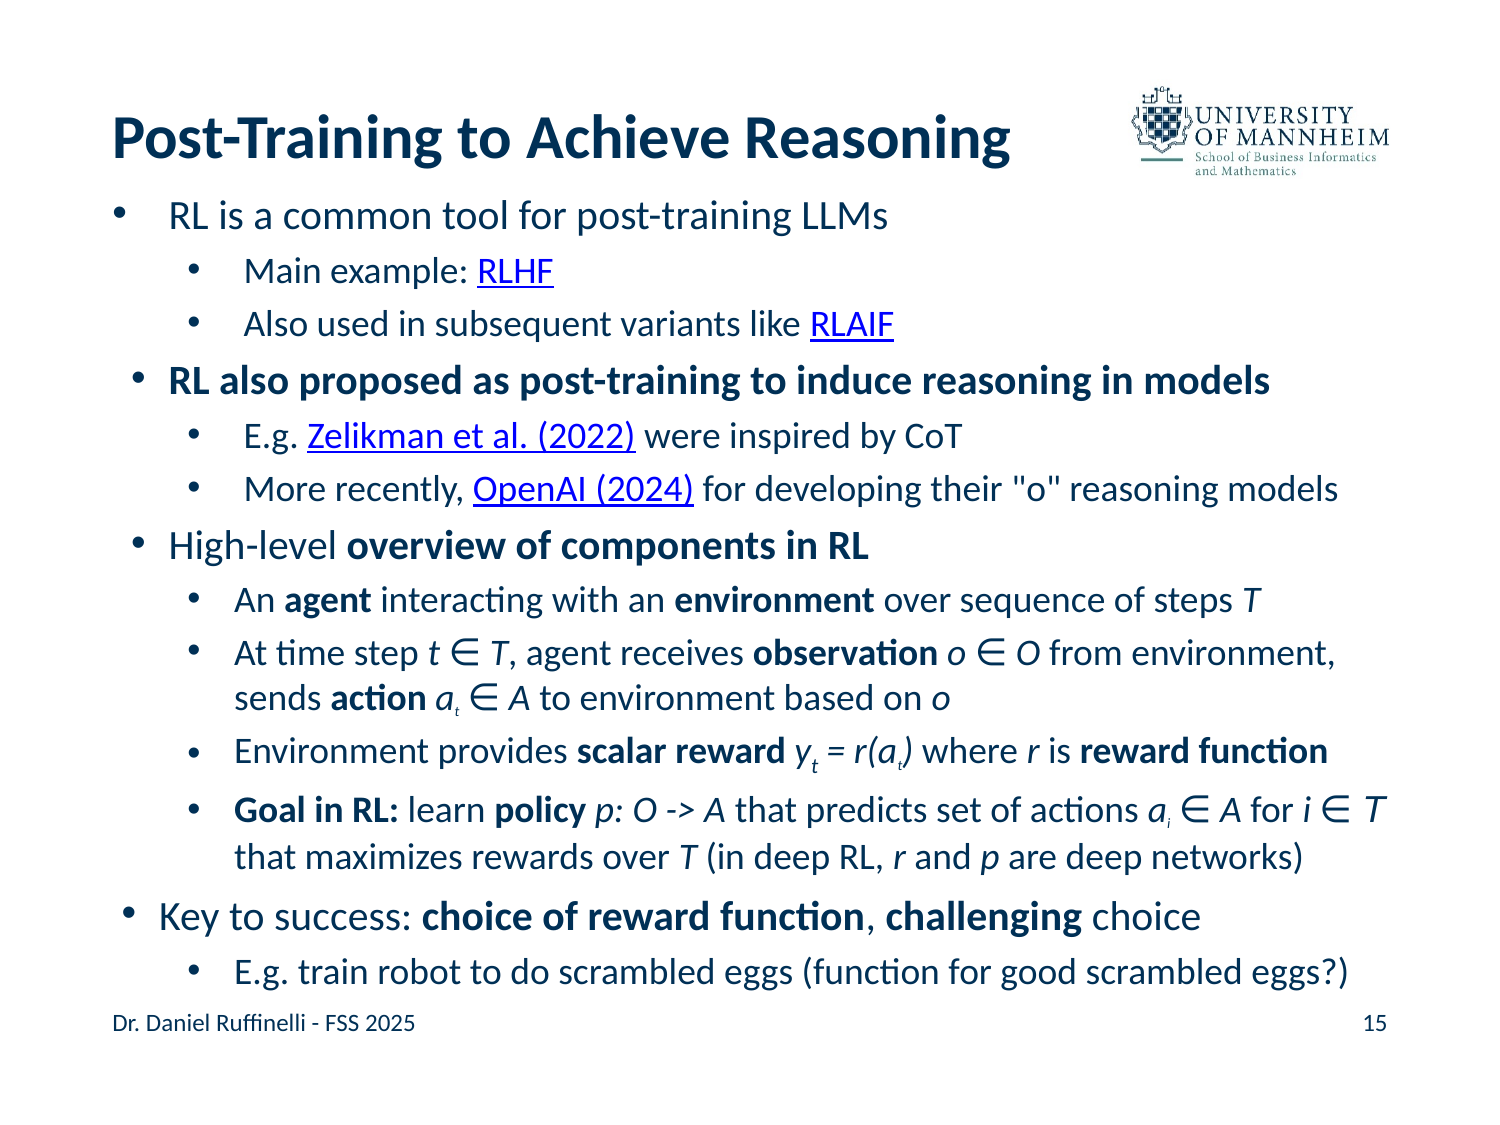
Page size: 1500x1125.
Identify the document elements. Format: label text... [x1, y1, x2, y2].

picture [1095, 57, 1425, 211]
list RL is a common tool for post-training LLMs Main example: RLHF Also used in subsequent variants like RLAIF RL also proposed as post-training to induce reasoning in models E.g. Zelikman et al. (2022) were inspired by CoT More recently, OpenAI (2024) for developing their "o" reasoning models High-level overview of components in RL An agent interacting with an environment over sequence of steps T At time step t ∈ T, agent receives observation o ∈ O from environment, sends action at ∈ A to environment based on o Environment provides scalar reward yt = r(at) where r is reward function Goal in RL: learn policy p: O -> A that predicts set of actions ai ∈ A for i ∈ T that maximizes rewards over T (in deep RL, r and p are deep networks) Key to success: choice of reward function, challenging choice E.g. train robot to do scrambled eggs (function for good scrambled eggs?) [112, 187, 1388, 986]
footer Dr. Daniel Ruffinelli - FSS 2025 [112, 1006, 588, 1036]
title Post-Training to Achieve Reasoning [112, 95, 1033, 187]
slide_number 15 [1214, 1006, 1388, 1036]
